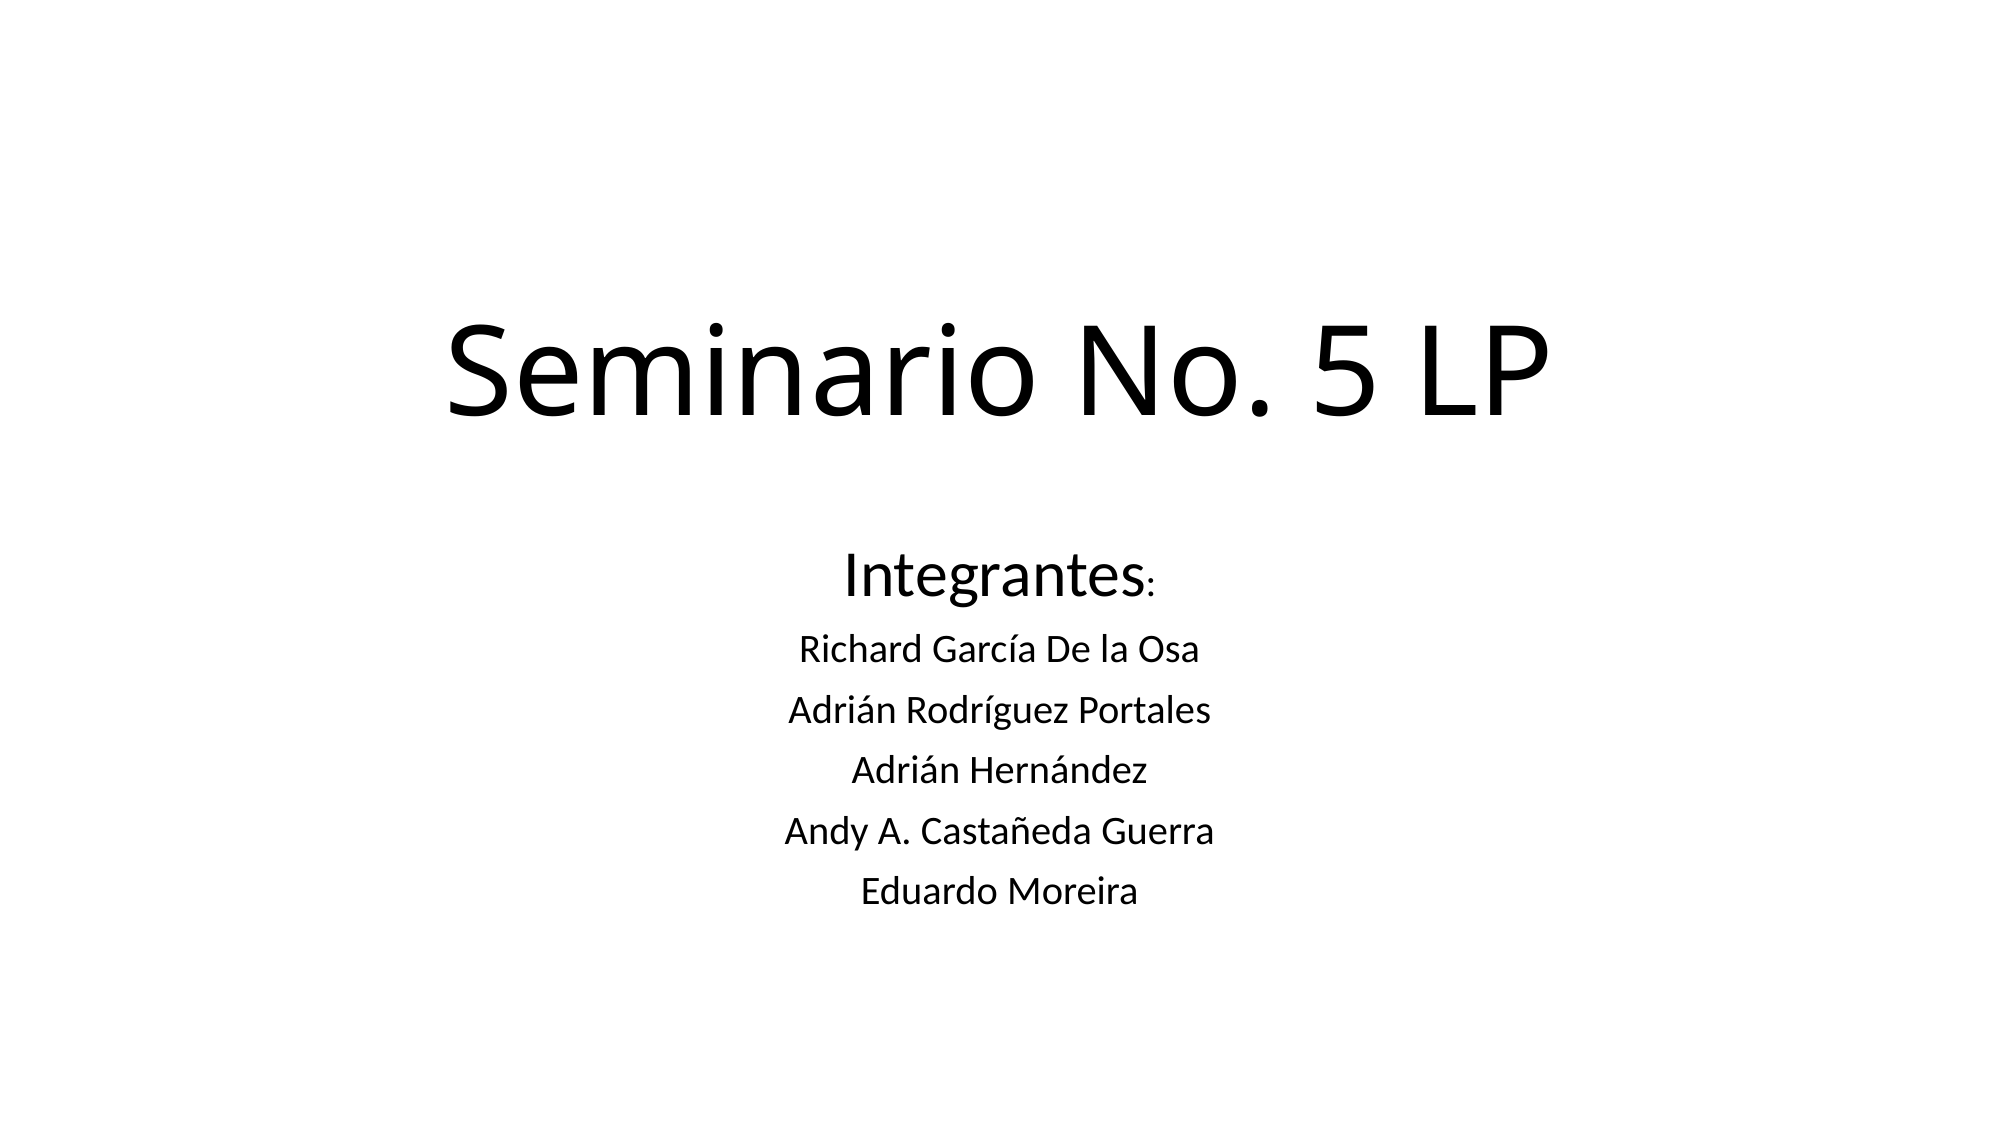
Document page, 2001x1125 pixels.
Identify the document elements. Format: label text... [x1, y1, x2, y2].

subtitle Integrantes: Richard García De la Osa Adrián Rodríguez Portales Adrián Hernández Andy A. Castañeda Guerra Eduardo Moreira [249, 532, 1750, 925]
title Seminario No. 5 LP [249, 58, 1750, 450]
